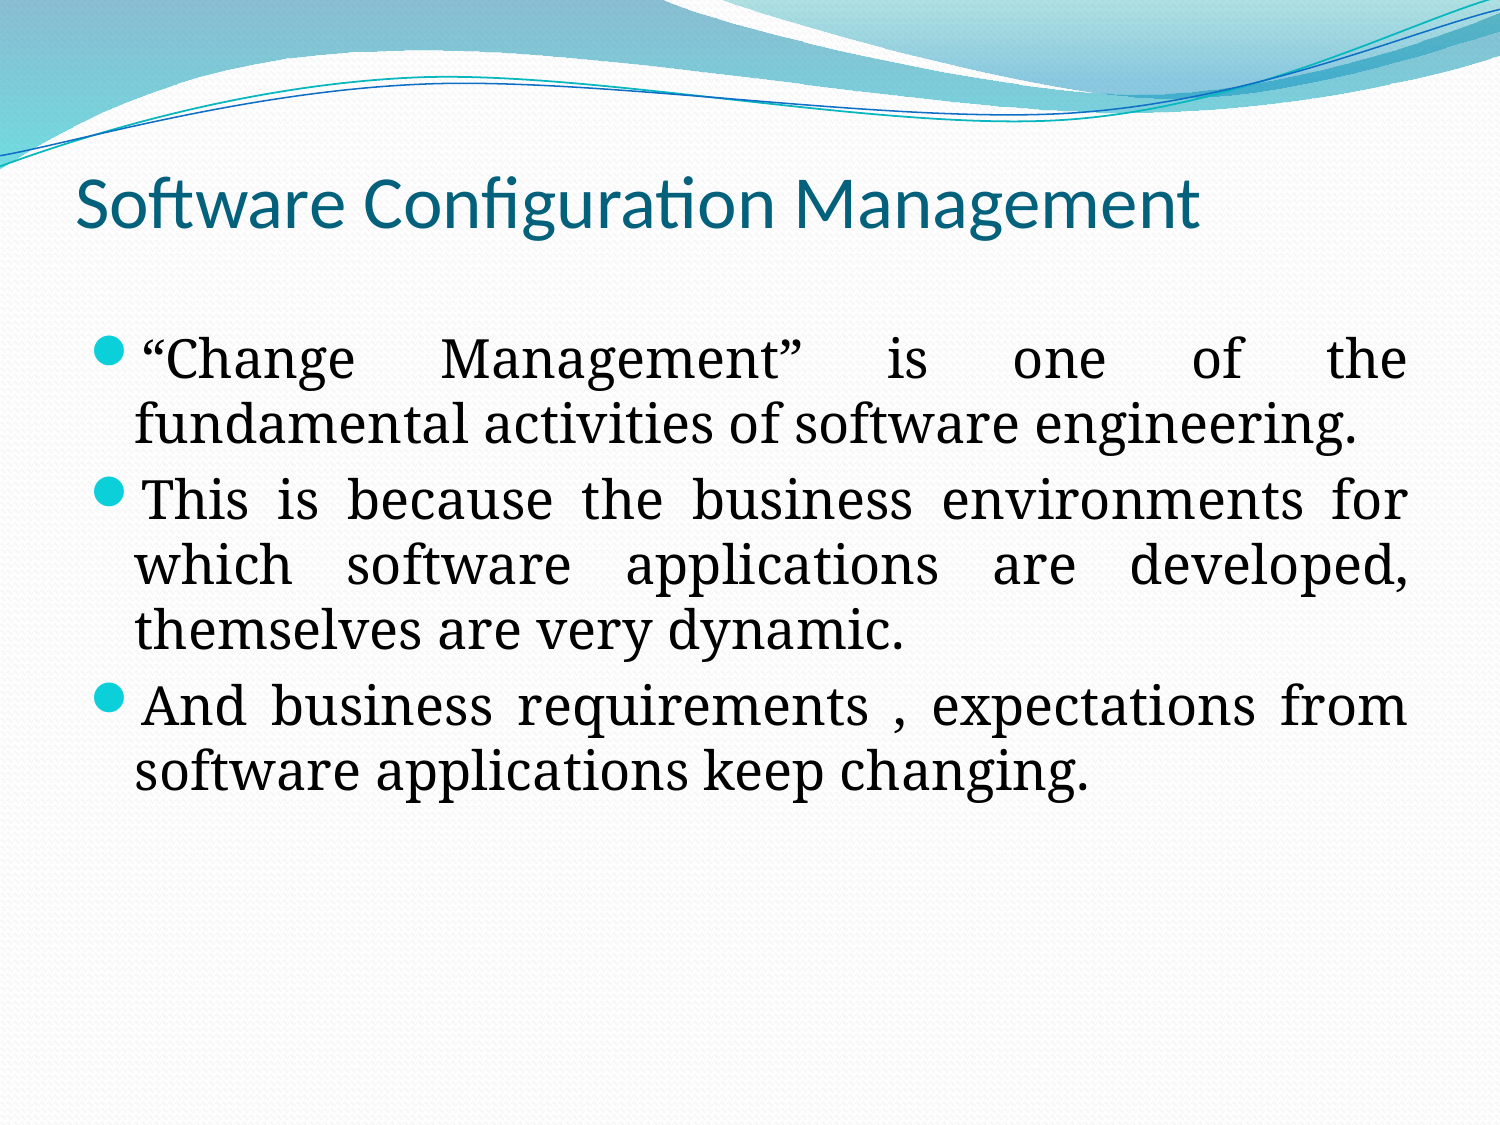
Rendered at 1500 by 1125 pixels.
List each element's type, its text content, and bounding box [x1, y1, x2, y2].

list “Change Management” is one of the fundamental activities of software engineering. This is because the business environments for which software applications are developed, themselves are very dynamic. And business requirements , expectations from software applications keep changing. [75, 317, 1425, 1038]
title Software Configuration Management [75, 115, 1425, 244]
